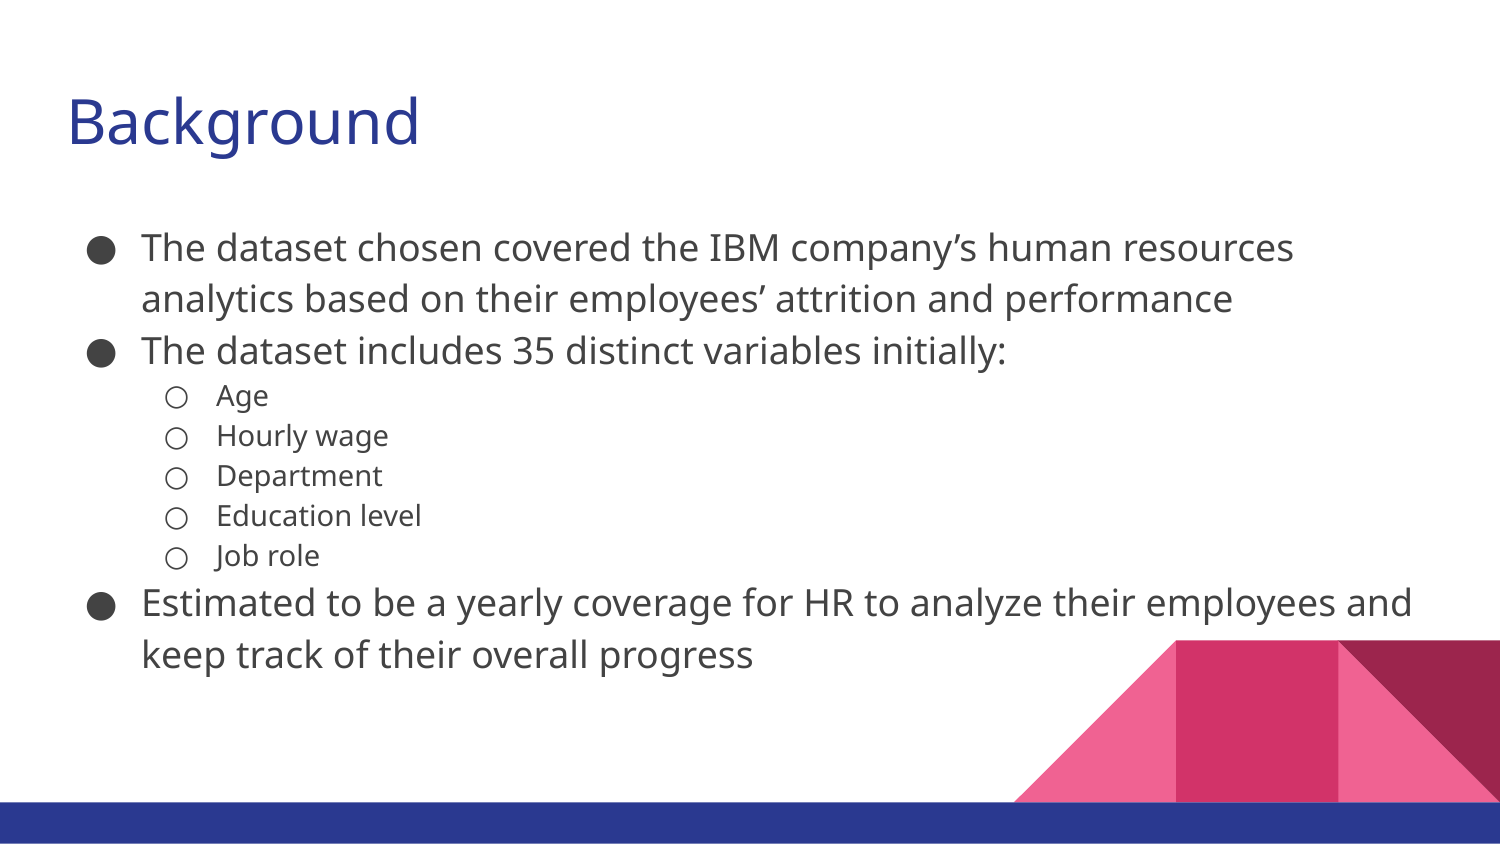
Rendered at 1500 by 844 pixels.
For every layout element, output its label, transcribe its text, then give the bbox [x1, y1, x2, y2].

list The dataset chosen covered the IBM company’s human resources analytics based on their employees’ attrition and performance The dataset includes 35 distinct variables initially: Age Hourly wage Department Education level Job role Estimated to be a yearly coverage for HR to analyze their employees and keep track of their overall progress [51, 201, 1449, 750]
title Background [51, 67, 1449, 167]
